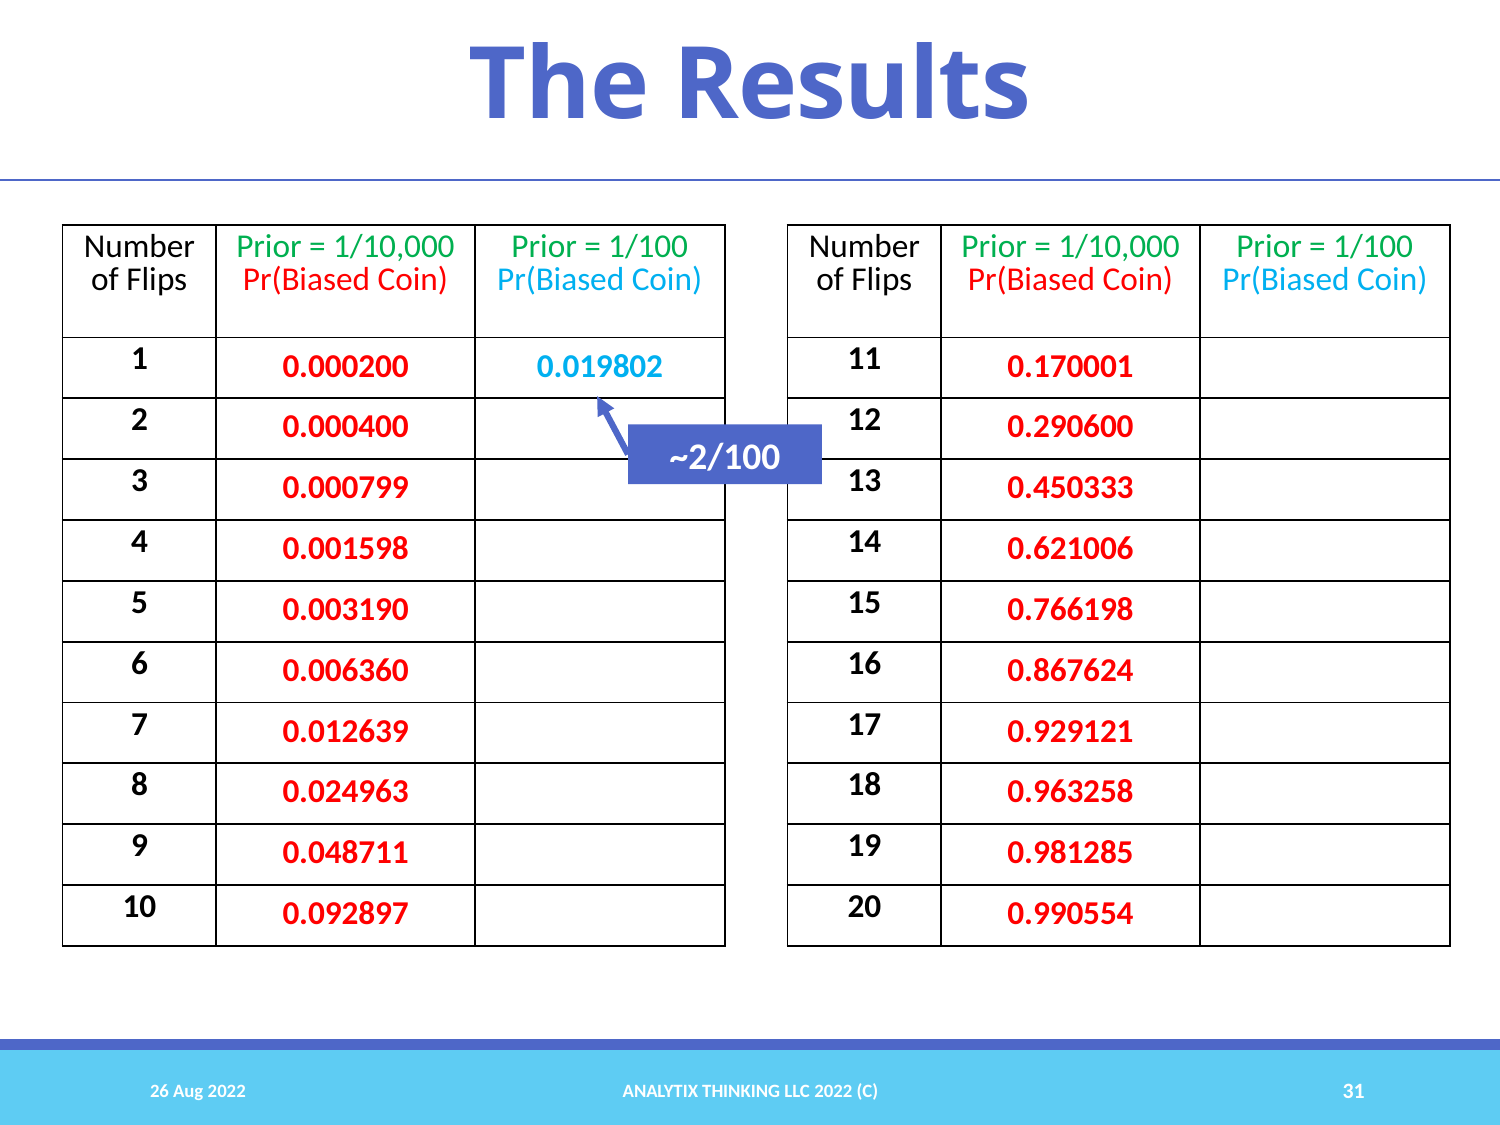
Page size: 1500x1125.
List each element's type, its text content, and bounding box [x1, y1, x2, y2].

table_cell [1201, 582, 1449, 641]
footer Analytix Thinking LLC 2022 (C) [453, 1059, 1047, 1120]
table_header Prior = 1/10,000 Pr(Biased Coin) [217, 226, 474, 337]
table_cell [476, 399, 594, 458]
table_cell 17 [788, 703, 940, 762]
table_header Prior = 1/100 Pr(Biased Coin) [1201, 226, 1449, 337]
table_cell [476, 764, 724, 823]
table_cell [1201, 460, 1449, 519]
table_cell 0.981285 [942, 825, 1199, 884]
table_cell 0.766198 [942, 582, 1199, 641]
table_cell 18 [788, 764, 940, 823]
table_cell [1201, 764, 1449, 823]
table_cell 0.000400 [217, 399, 474, 458]
table_cell [1201, 886, 1449, 945]
table_cell [1201, 521, 1449, 580]
table_cell 0.019802 [476, 338, 724, 397]
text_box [596, 395, 629, 456]
table_cell [476, 582, 724, 641]
table_cell [476, 521, 724, 580]
table_cell 6 [63, 643, 215, 702]
table_cell 8 [63, 764, 215, 823]
table_cell 0.000799 [217, 460, 474, 519]
table_cell 0.012639 [217, 703, 474, 762]
table_cell [1201, 703, 1449, 762]
table_cell 9 [63, 825, 215, 884]
table_header Number of Flips [63, 226, 215, 337]
table_cell [476, 643, 724, 702]
table_cell 0.000200 [217, 338, 474, 397]
text_box ~2/100 [628, 424, 822, 485]
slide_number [135, 1059, 440, 1120]
table_cell 3 [63, 460, 215, 519]
table_cell [476, 460, 724, 519]
table_cell 5 [63, 582, 215, 641]
table_cell 0.170001 [942, 338, 1199, 397]
table_cell 20 [788, 886, 940, 945]
table_cell [1201, 338, 1449, 397]
table_cell 0.290600 [942, 399, 1199, 458]
table_cell 0.621006 [942, 521, 1199, 580]
table_cell 4 [63, 521, 215, 580]
table_header Number of Flips [788, 226, 940, 337]
table_cell 14 [788, 521, 940, 580]
table_cell [476, 825, 724, 884]
table_cell [637, 399, 724, 424]
table_cell 0.929121 [942, 703, 1199, 762]
table_cell [476, 886, 724, 945]
table_header Prior = 1/10,000 Pr(Biased Coin) [942, 226, 1199, 337]
table_cell 16 [788, 643, 940, 702]
table_cell 15 [788, 582, 940, 641]
table_cell 0.963258 [942, 764, 1199, 823]
table_cell 0.024963 [217, 764, 474, 823]
table_cell 12 [788, 399, 940, 458]
table_cell [476, 703, 724, 762]
table_cell 0.001598 [217, 521, 474, 580]
table_cell [1201, 399, 1449, 458]
slide_number 31 [1218, 1059, 1380, 1120]
table_cell 11 [788, 338, 940, 397]
table_header Prior = 1/100 Pr(Biased Coin) [476, 226, 724, 337]
table_cell 0.006360 [217, 643, 474, 702]
table_cell 0.003190 [217, 582, 474, 641]
table_cell 0.867624 [942, 643, 1199, 702]
table_cell [1201, 643, 1449, 702]
table_cell 13 [788, 460, 940, 519]
table_cell 7 [63, 703, 215, 762]
table_cell 0.092897 [217, 886, 474, 945]
table_cell 19 [788, 825, 940, 884]
table_cell 2 [63, 399, 215, 458]
text_box The Results [131, 23, 1369, 153]
table_cell 10 [63, 886, 215, 945]
table_cell [1201, 825, 1449, 884]
table_cell 0.450333 [942, 460, 1199, 519]
table_cell 0.048711 [217, 825, 474, 884]
table_cell 0.990554 [942, 886, 1199, 945]
table_cell 1 [63, 338, 215, 397]
